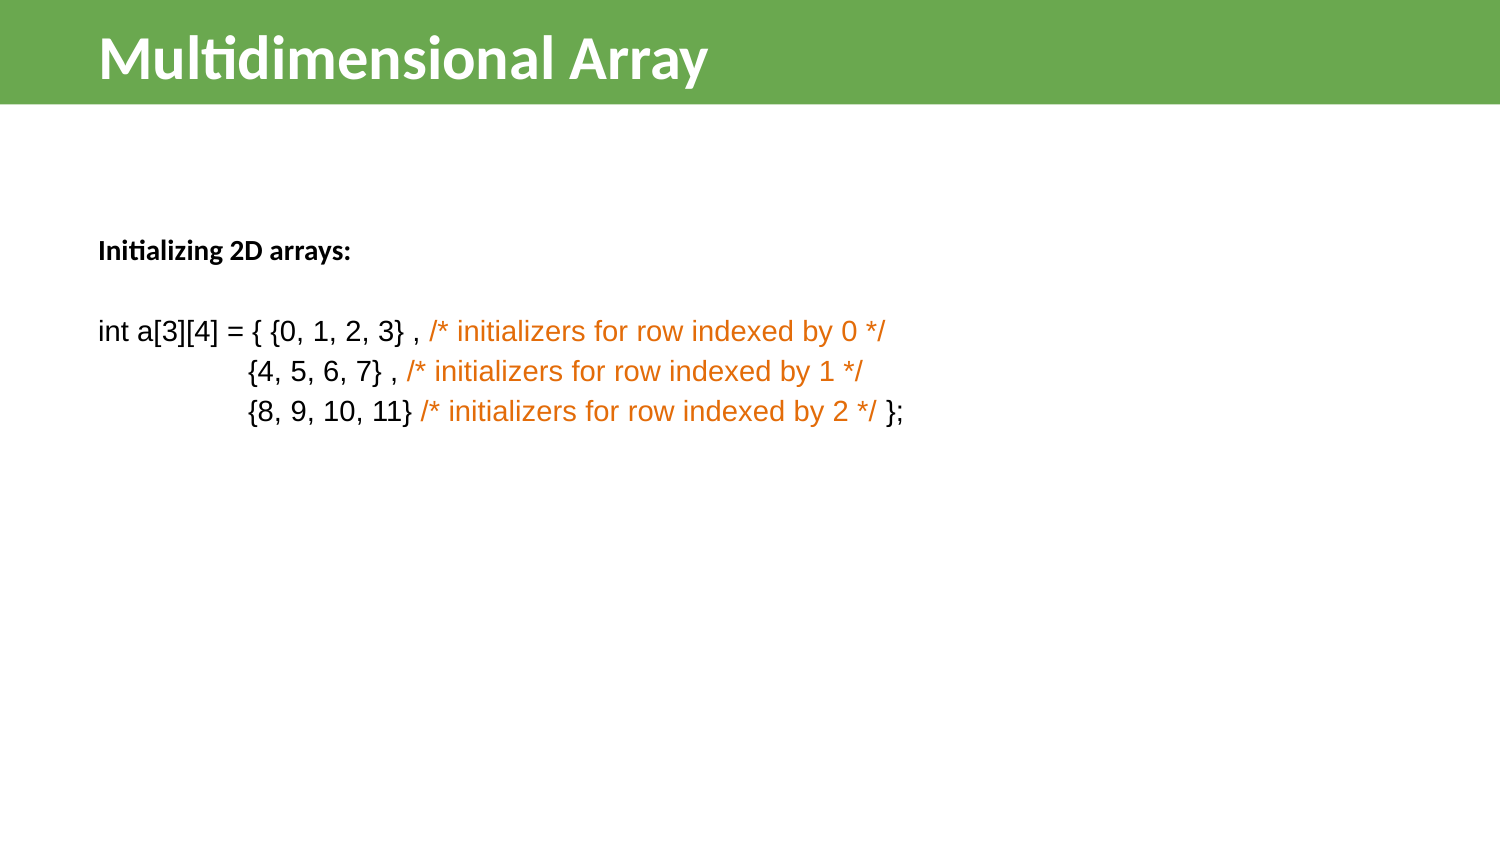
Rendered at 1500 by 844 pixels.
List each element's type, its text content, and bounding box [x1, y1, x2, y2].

text_box Initializing 2D arrays: int a[3][4] = { {0, 1, 2, 3} , /* initializers for row indexed by 0 */ {4, 5, 6, 7} , /* initializers for row indexed by 1 */ {8, 9, 10, 11} /* initializers for row indexed by 2 */ }; [83, 211, 1398, 633]
text_box Multidimensional Array [83, 2, 1161, 138]
